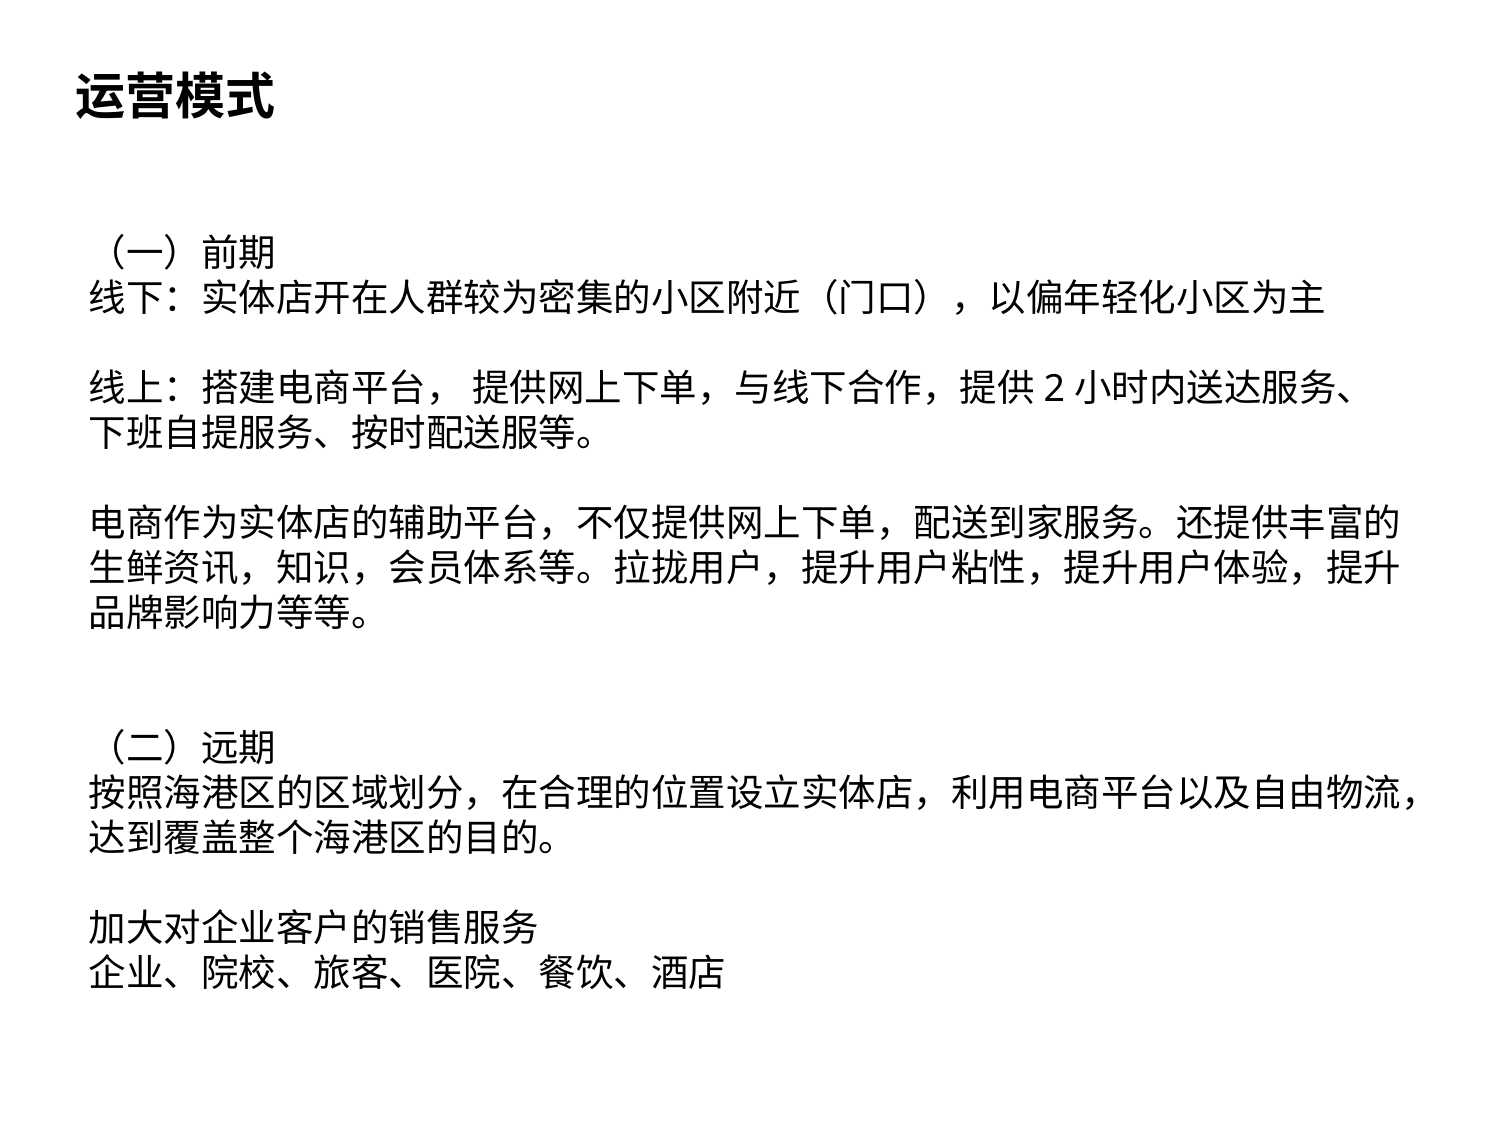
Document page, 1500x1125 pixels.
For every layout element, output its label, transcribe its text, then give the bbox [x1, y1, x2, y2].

text_box 运营模式 [61, 56, 1038, 132]
text_box （一）前期 线下：实体店开在人群较为密集的小区附近（门口），以偏年轻化小区为主 线上：搭建电商平台， 提供网上下单，与线下合作，提供2小时内送达服务、下班自提服务、按时配送服等。 电商作为实体店的辅助平台，不仅提供网上下单，配送到家服务。还提供丰富的生鲜资讯，知识，会员体系等。拉拢用户，提升用户粘性，提升用户体验，提升品牌影响力等等。 （二）远期 按照海港区的区域划分，在合理的位置设立实体店，利用电商平台以及自由物流，达到覆盖整个海港区的目的。 加大对企业客户的销售服务 企业、院校、旅客、医院、餐饮、酒店 [74, 221, 1422, 1047]
